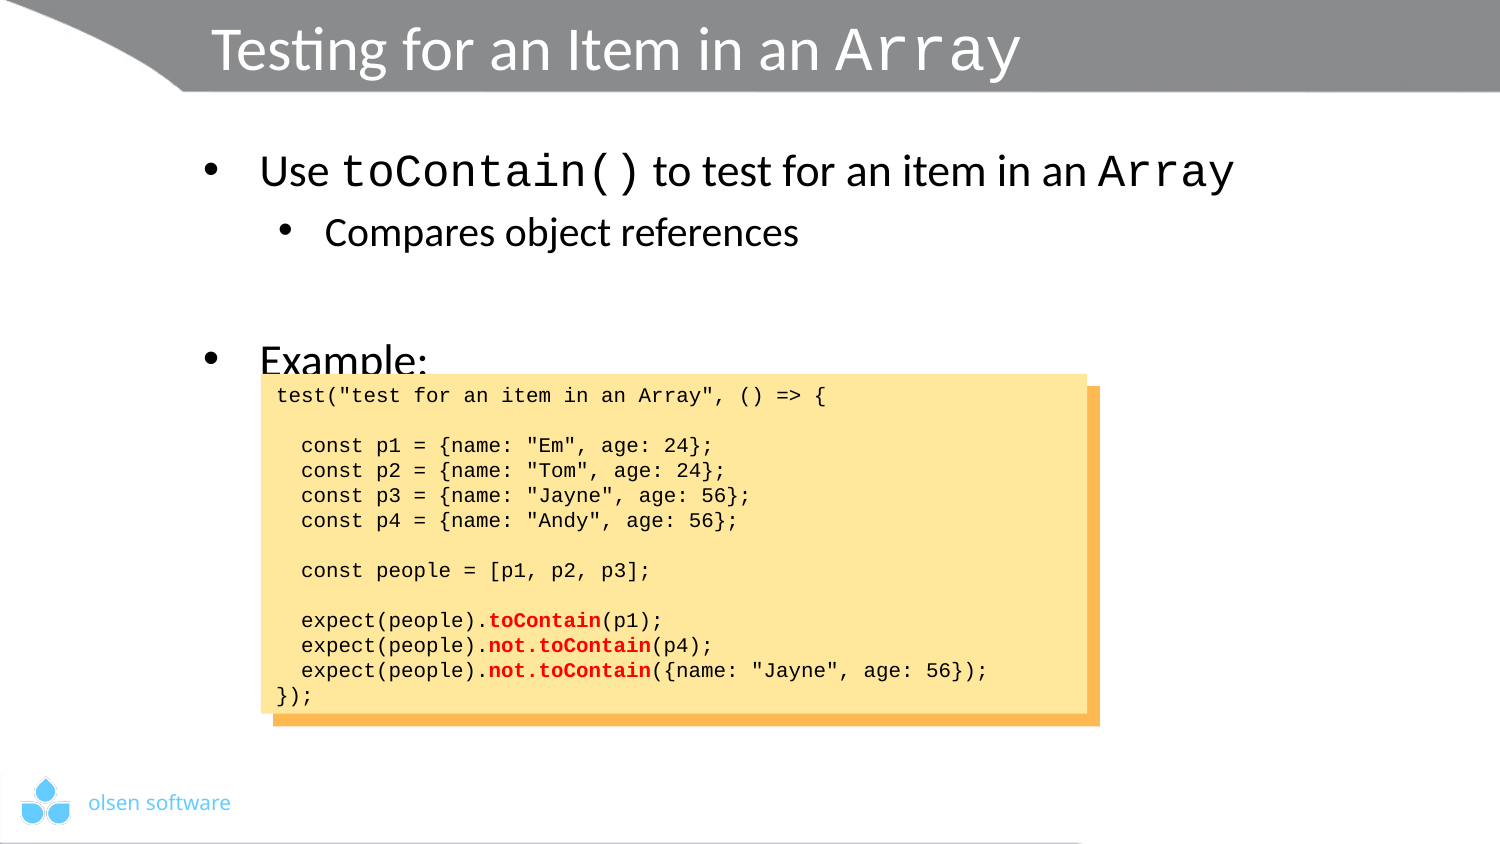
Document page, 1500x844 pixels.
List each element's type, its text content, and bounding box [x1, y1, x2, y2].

picture [0, 0, 1500, 844]
title Testing for an Item in an Array [187, 0, 1426, 93]
list Use toContain() to test for an item in an Array Compares object references Example: [188, 133, 1457, 716]
text_box test("test for an item in an Array", () => { const p1 = {name: "Em", age: 24}; const p2 = {name: "Tom", age: 24}; const p3 = {name: "Jayne", age: 56}; const p4 = {name: "Andy", age: 56}; const people = [p1, p2, p3]; expect(people).toContain(p1); expect(people).not.toContain(p4); expect(people).not.toContain({name: "Jayne", age: 56}); }); [260, 373, 1088, 714]
